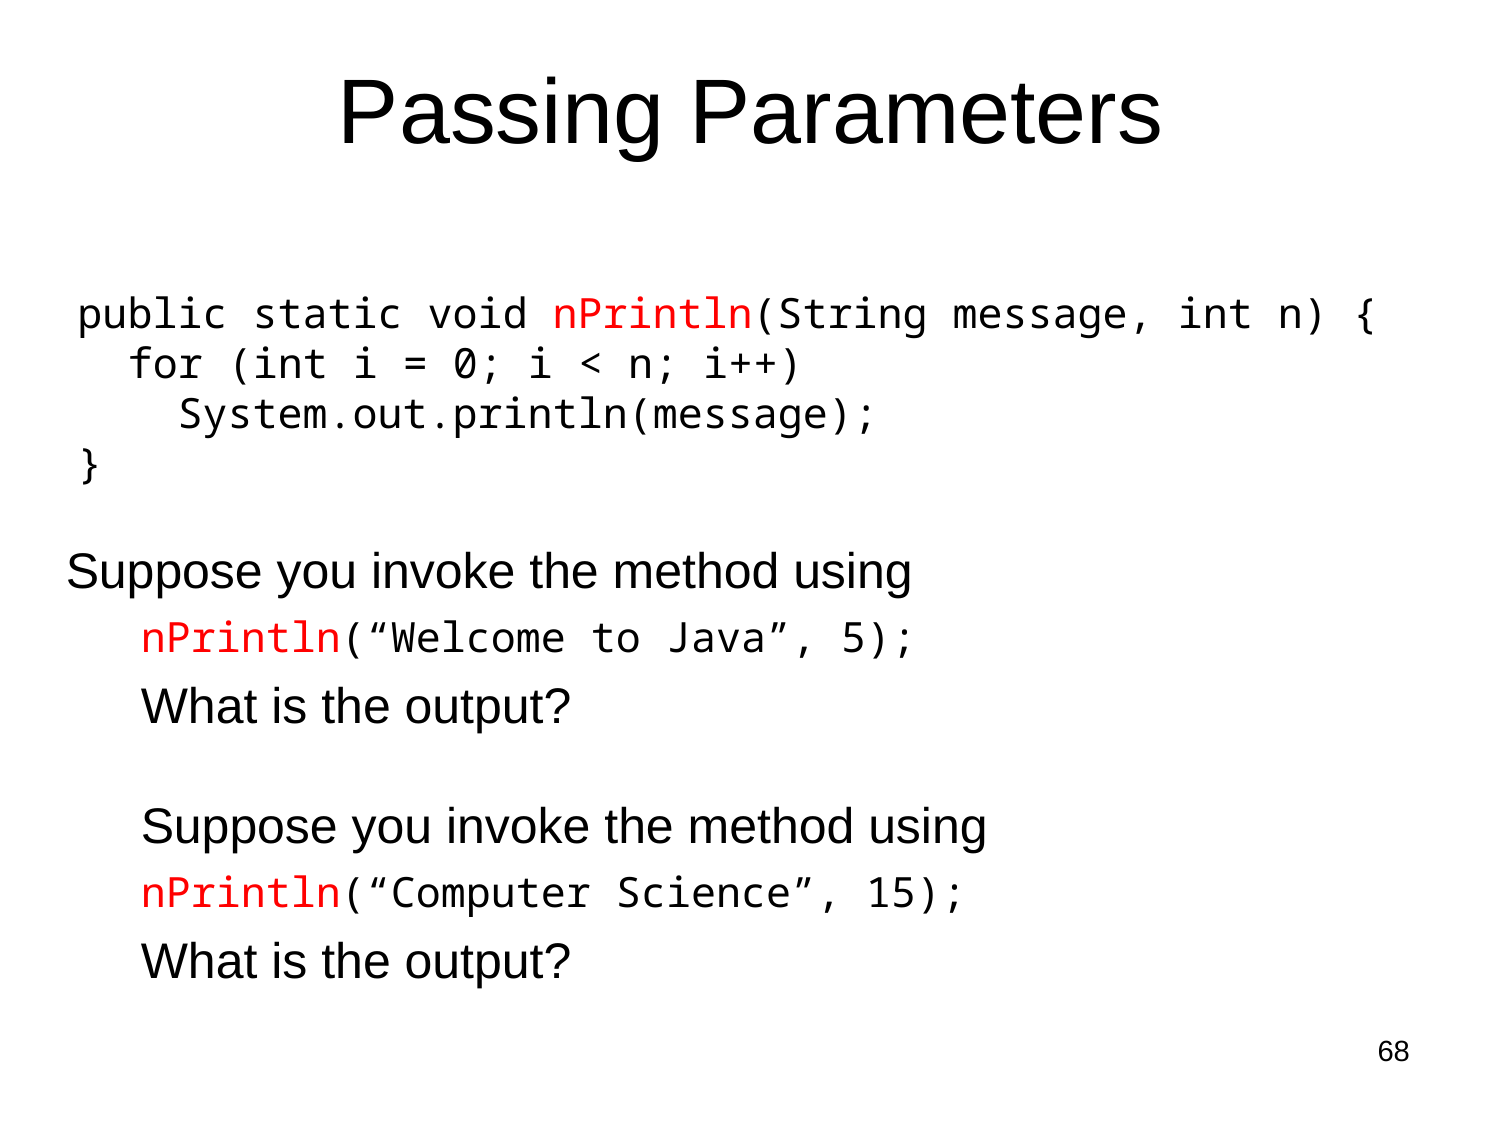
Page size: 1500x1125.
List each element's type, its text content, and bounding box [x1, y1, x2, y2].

list public static void nPrintln(String message, int n) { for (int i = 0; i < n; i++) System.out.println(message); } [62, 278, 1500, 542]
slide_number 68 [1074, 1024, 1426, 1103]
text_box Suppose you invoke the method using nPrintln(“Welcome to Java”, 5); What is the output? Suppose you invoke the method using nPrintln(“Computer Science”, 15); What is the output? [50, 530, 1439, 1069]
title Passing Parameters [114, 63, 1388, 150]
